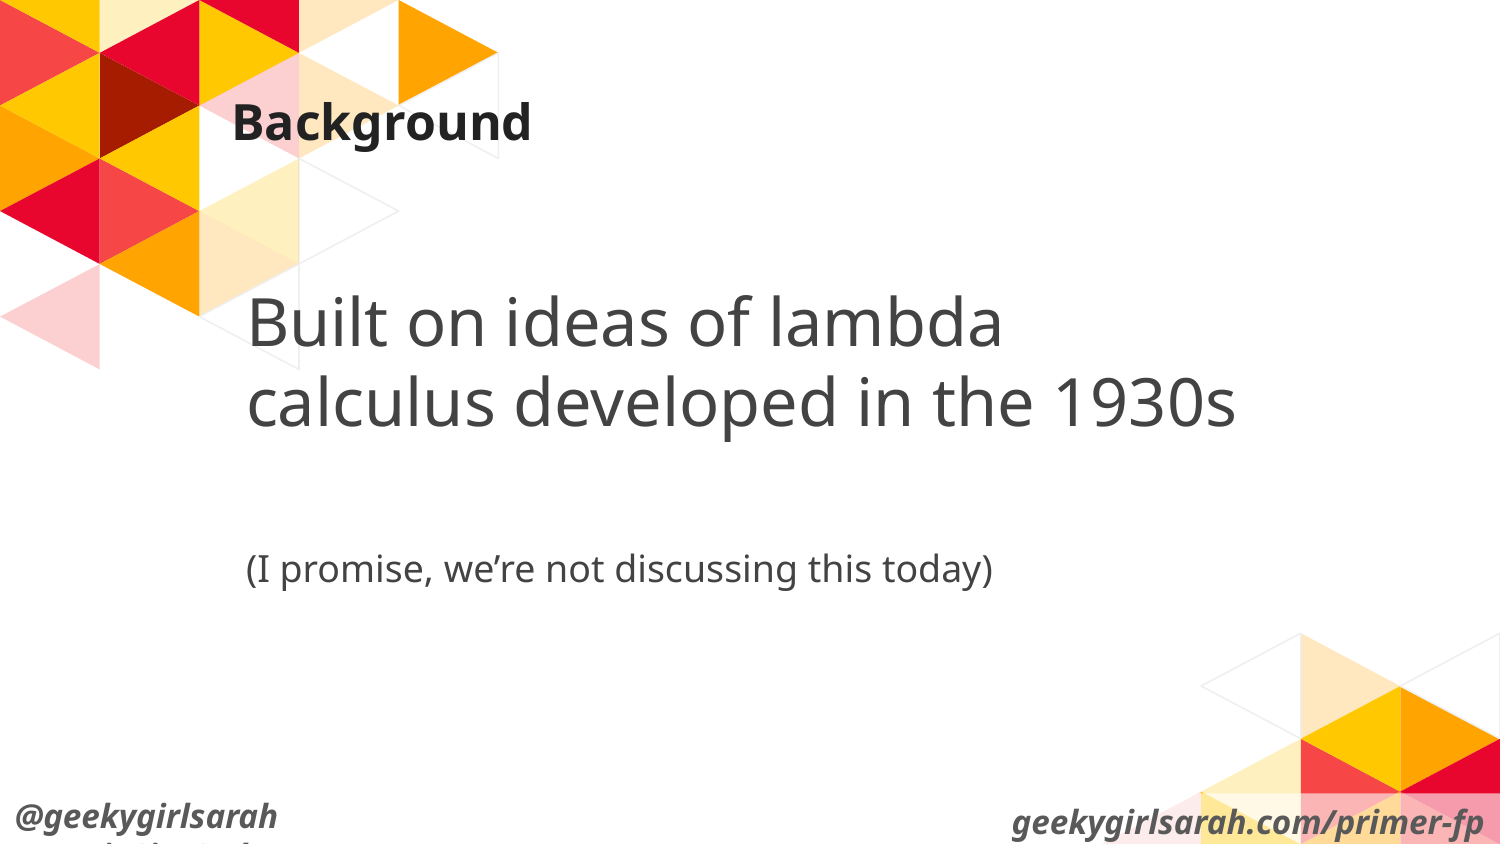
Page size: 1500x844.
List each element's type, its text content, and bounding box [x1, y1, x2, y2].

list Built on ideas of lambda calculus developed in the 1930s (I promise, we’re not discussing this today) [216, 264, 1276, 741]
title Background [216, 55, 1276, 166]
